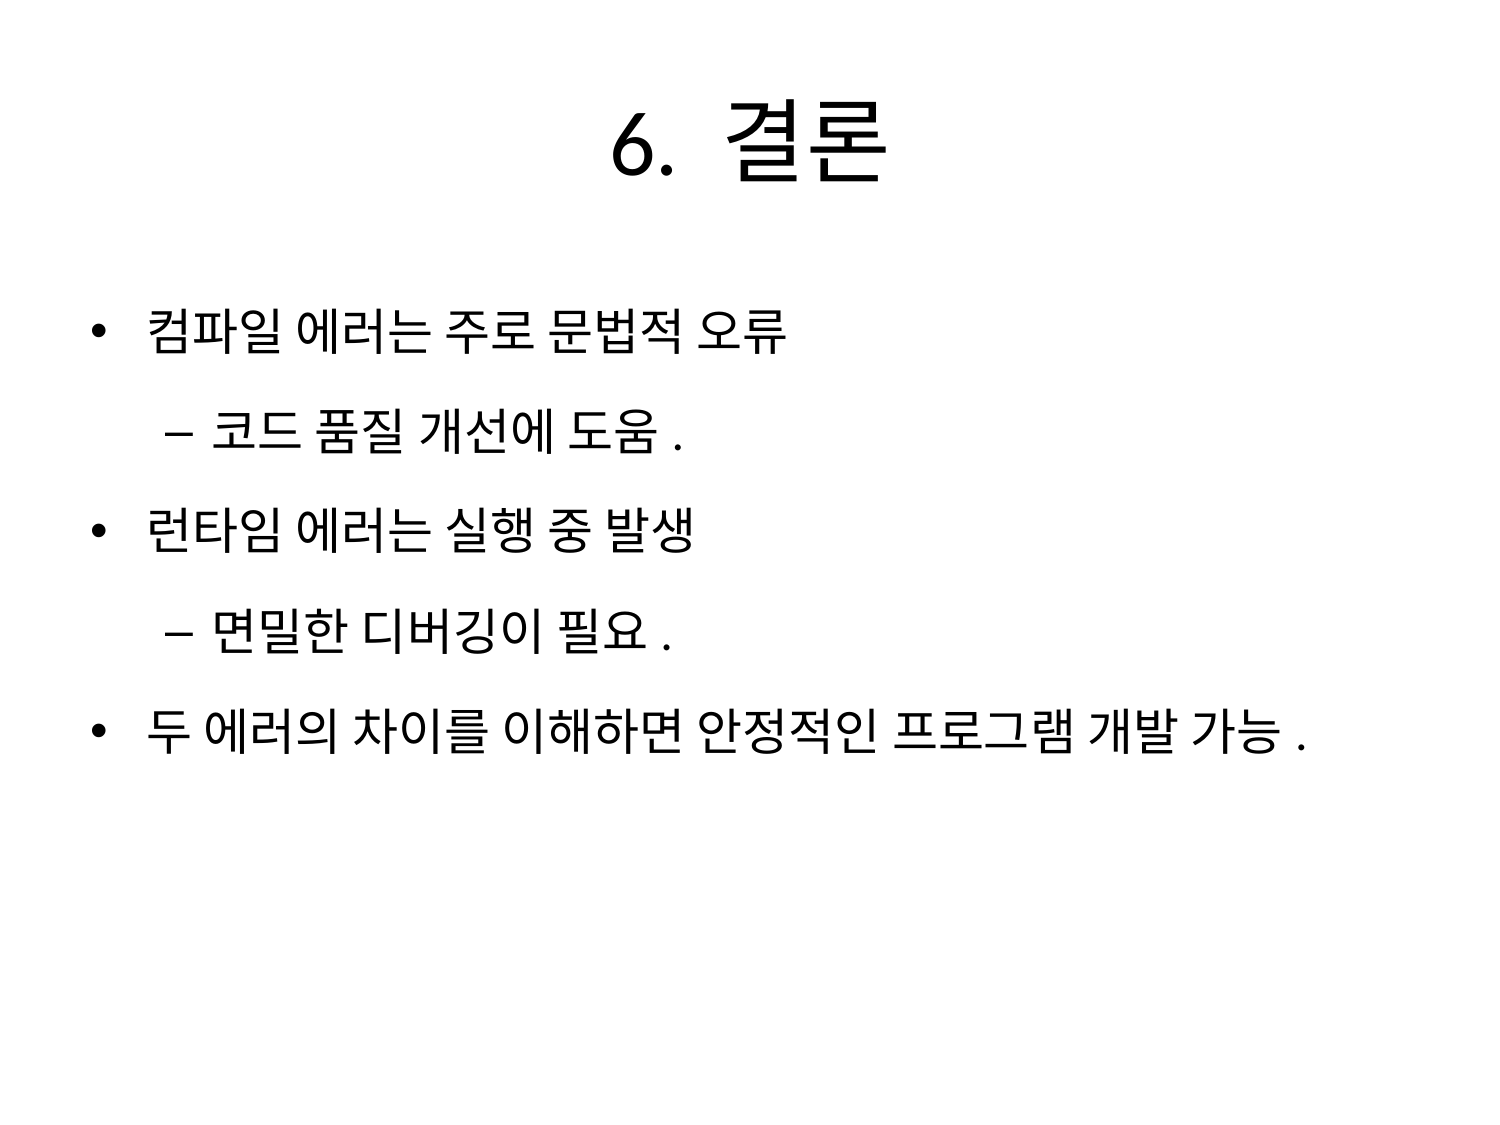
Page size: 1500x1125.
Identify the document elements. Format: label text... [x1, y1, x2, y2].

title 6. 결론 [75, 45, 1425, 233]
list 컴파일 에러는 주로 문법적 오류 코드 품질 개선에 도움. 런타임 에러는 실행 중 발생 면밀한 디버깅이 필요. 두 에러의 차이를 이해하면 안정적인 프로그램 개발 가능. [75, 262, 1425, 1005]
